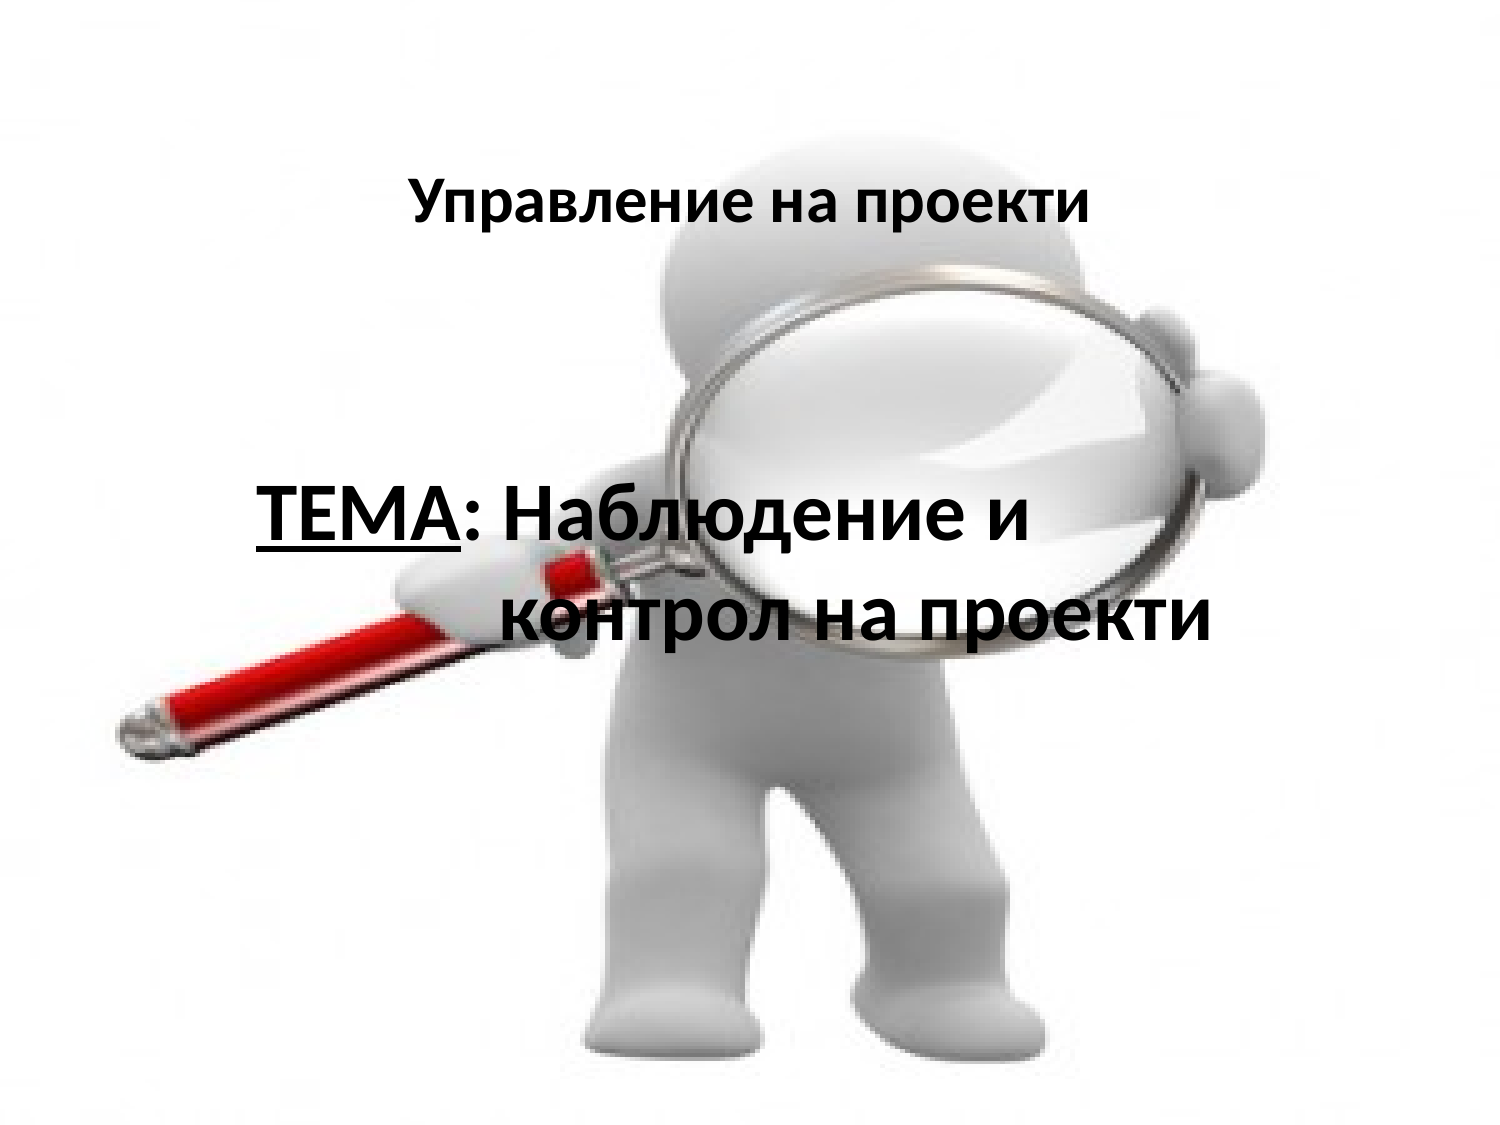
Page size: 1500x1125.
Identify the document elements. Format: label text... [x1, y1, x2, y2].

title Управление на проекти [112, 75, 1388, 317]
picture [0, 0, 1500, 1125]
subtitle ТЕМА: Наблюдение и контрол на проекти [237, 450, 1325, 725]
